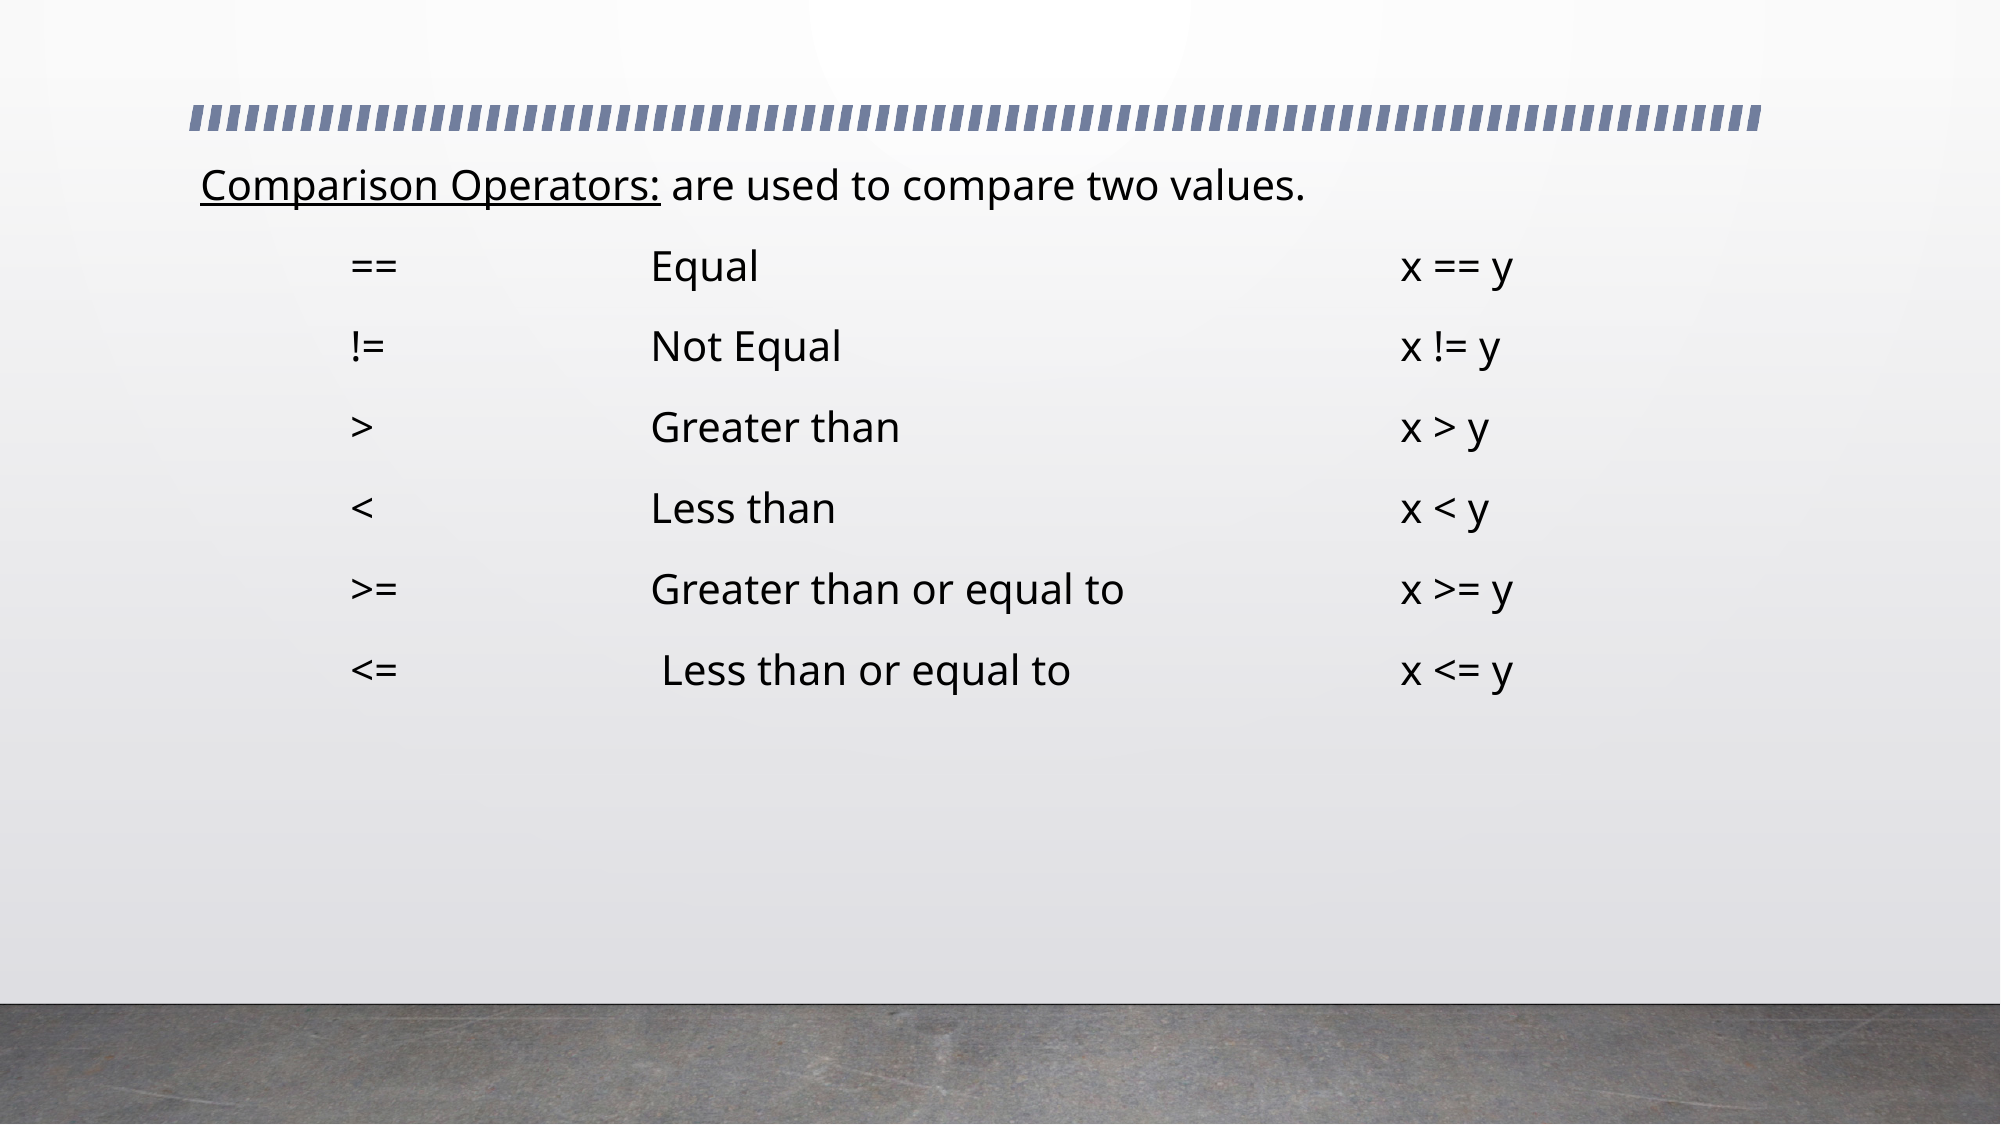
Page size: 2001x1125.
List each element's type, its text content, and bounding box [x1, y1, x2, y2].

list Comparison Operators: are used to compare two values. == Equal x == y != Not Equal x != y > Greater than x > y < Less than x < y >= Greater than or equal to x >= y <= Less than or equal to x <= y [185, 140, 1761, 897]
picture [0, 1004, 2000, 1124]
